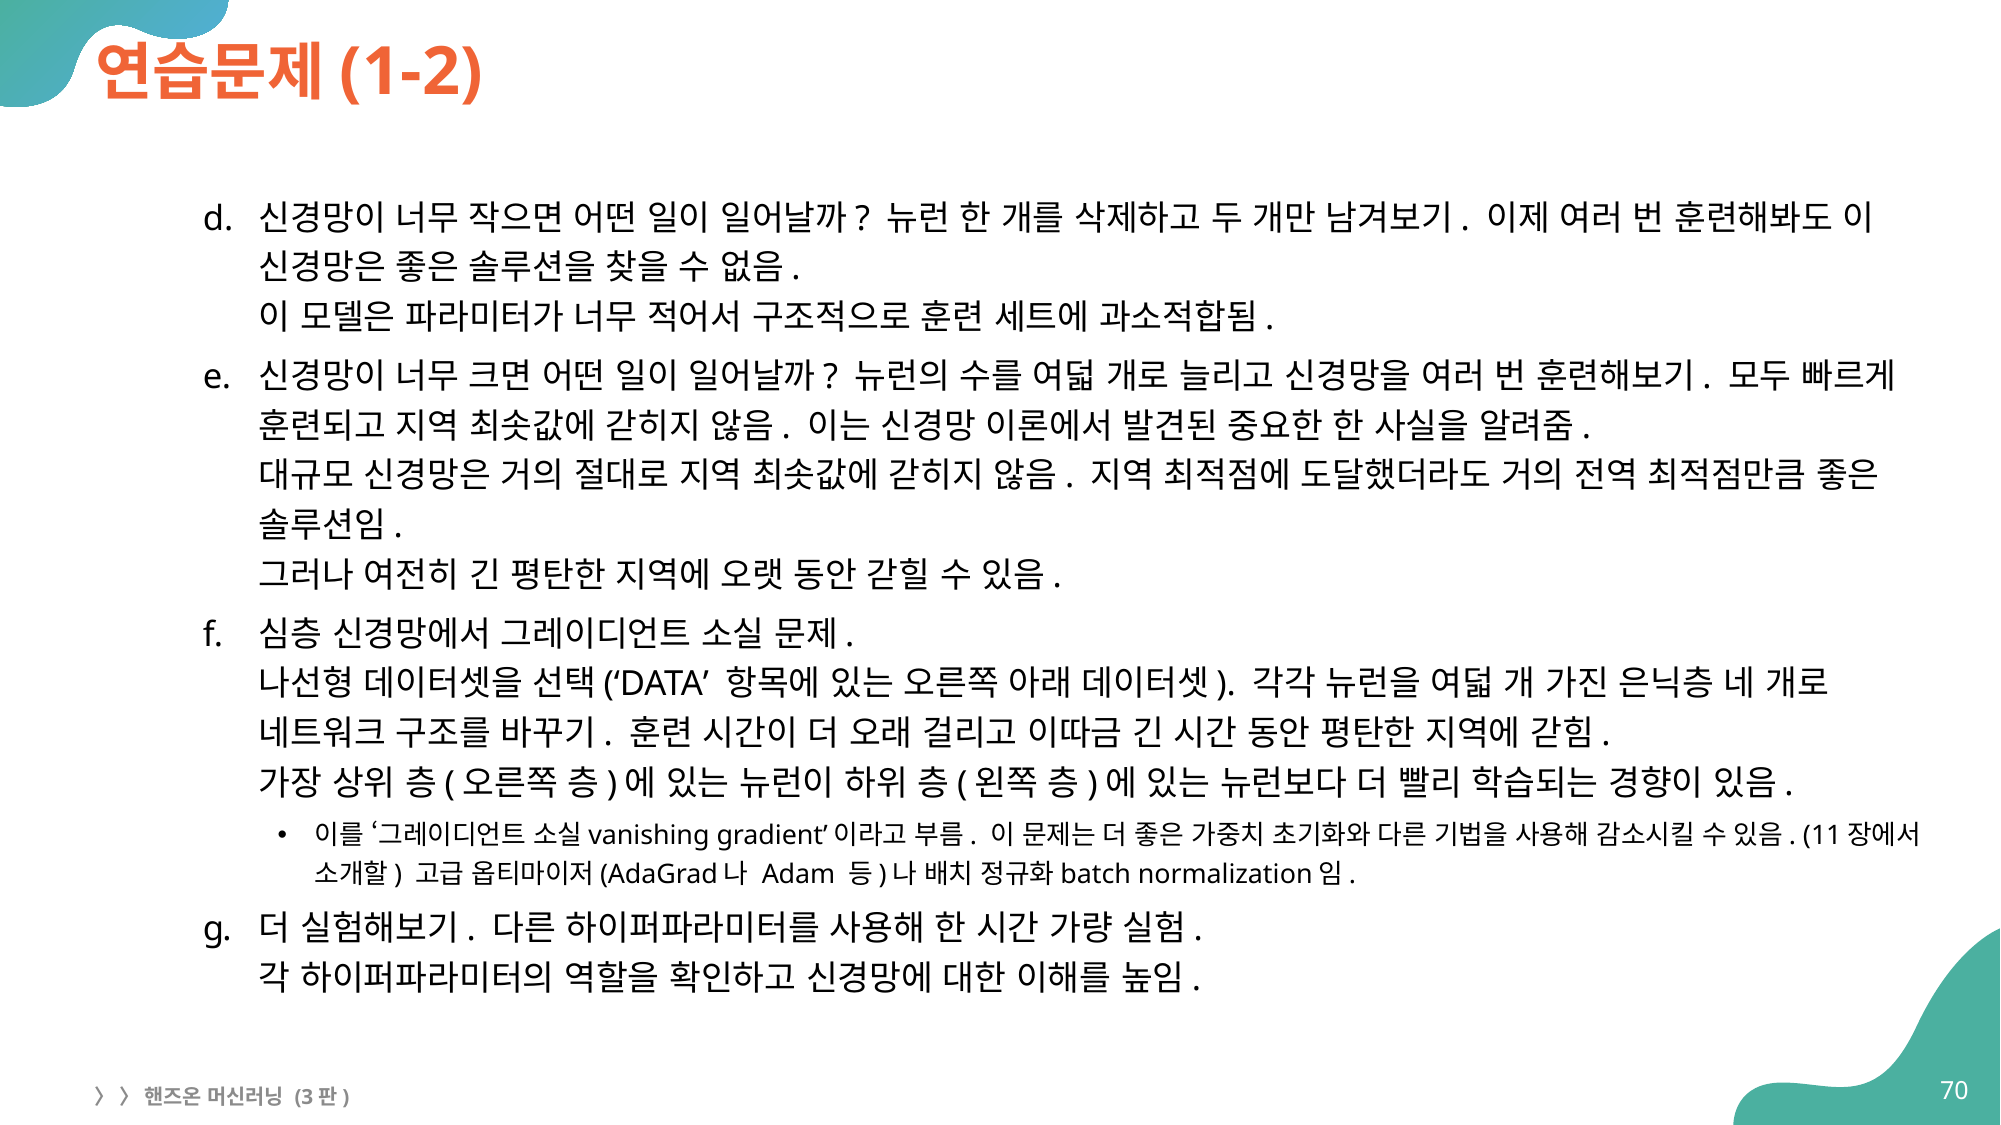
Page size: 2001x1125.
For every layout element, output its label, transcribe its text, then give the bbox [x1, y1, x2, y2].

footer 〉 〉 핸즈온 머신러닝 (3판) [79, 1078, 755, 1114]
slide_number 70 [1917, 1061, 1984, 1122]
list 신경망이 너무 작으면 어떤 일이 일어날까? 뉴런 한 개를 삭제하고 두 개만 남겨보기. 이제 여러 번 훈련해봐도 이 신경망은 좋은 솔루션을 찾을 수 없음. 이 모델은 파라미터가 너무 적어서 구조적으로 훈련 세트에 과소적합됨. 신경망이 너무 크면 어떤 일이 일어날까? 뉴런의 수를 여덟 개로 늘리고 신경망을 여러 번 훈련해보기. 모두 빠르게 훈련되고 지역 최솟값에 갇히지 않음. 이는 신경망 이론에서 발견된 중요한 한 사실을 알려줌. 대규모 신경망은 거의 절대로 지역 최솟값에 갇히지 않음. 지역 최적점에 도달했더라도 거의 전역 최적점만큼 좋은 솔루션임. 그러나 여전히 긴 평탄한 지역에 오랫 동안 갇힐 수 있음. 심층 신경망에서 그레이디언트 소실 문제. 나선형 데이터셋을 선택(‘DATA’ 항목에 있는 오른쪽 아래 데이터셋). 각각 뉴런을 여덟 개 가진 은닉층 네 개로 네트워크 구조를 바꾸기. 훈련 시간이 더 오래 걸리고 이따금 긴 시간 동안 평탄한 지역에 갇힘. 가장 상위 층(오른쪽 층)에 있는 뉴런이 하위 층(왼쪽 층)에 있는 뉴런보다 더 빨리 학습되는 경향이 있음. 이를 ‘그레이디언트 소실vanishing gradient’이라고 부름. 이 문제는 더 좋은 가중치 초기화와 다른 기법을 사용해 감소시킬 수 있음. (11장에서 소개할) 고급 옵티마이저(AdaGrad나 Adam 등)나 배치 정규화batch normalization임. 더 실험해보기. 다른 하이퍼파라미터를 사용해 한 시간 가량 실험. 각 하이퍼파라미터의 역할을 확인하고 신경망에 대한 이해를 높임. [113, 179, 1964, 1012]
title 연습문제(1-2) [79, 17, 1931, 128]
